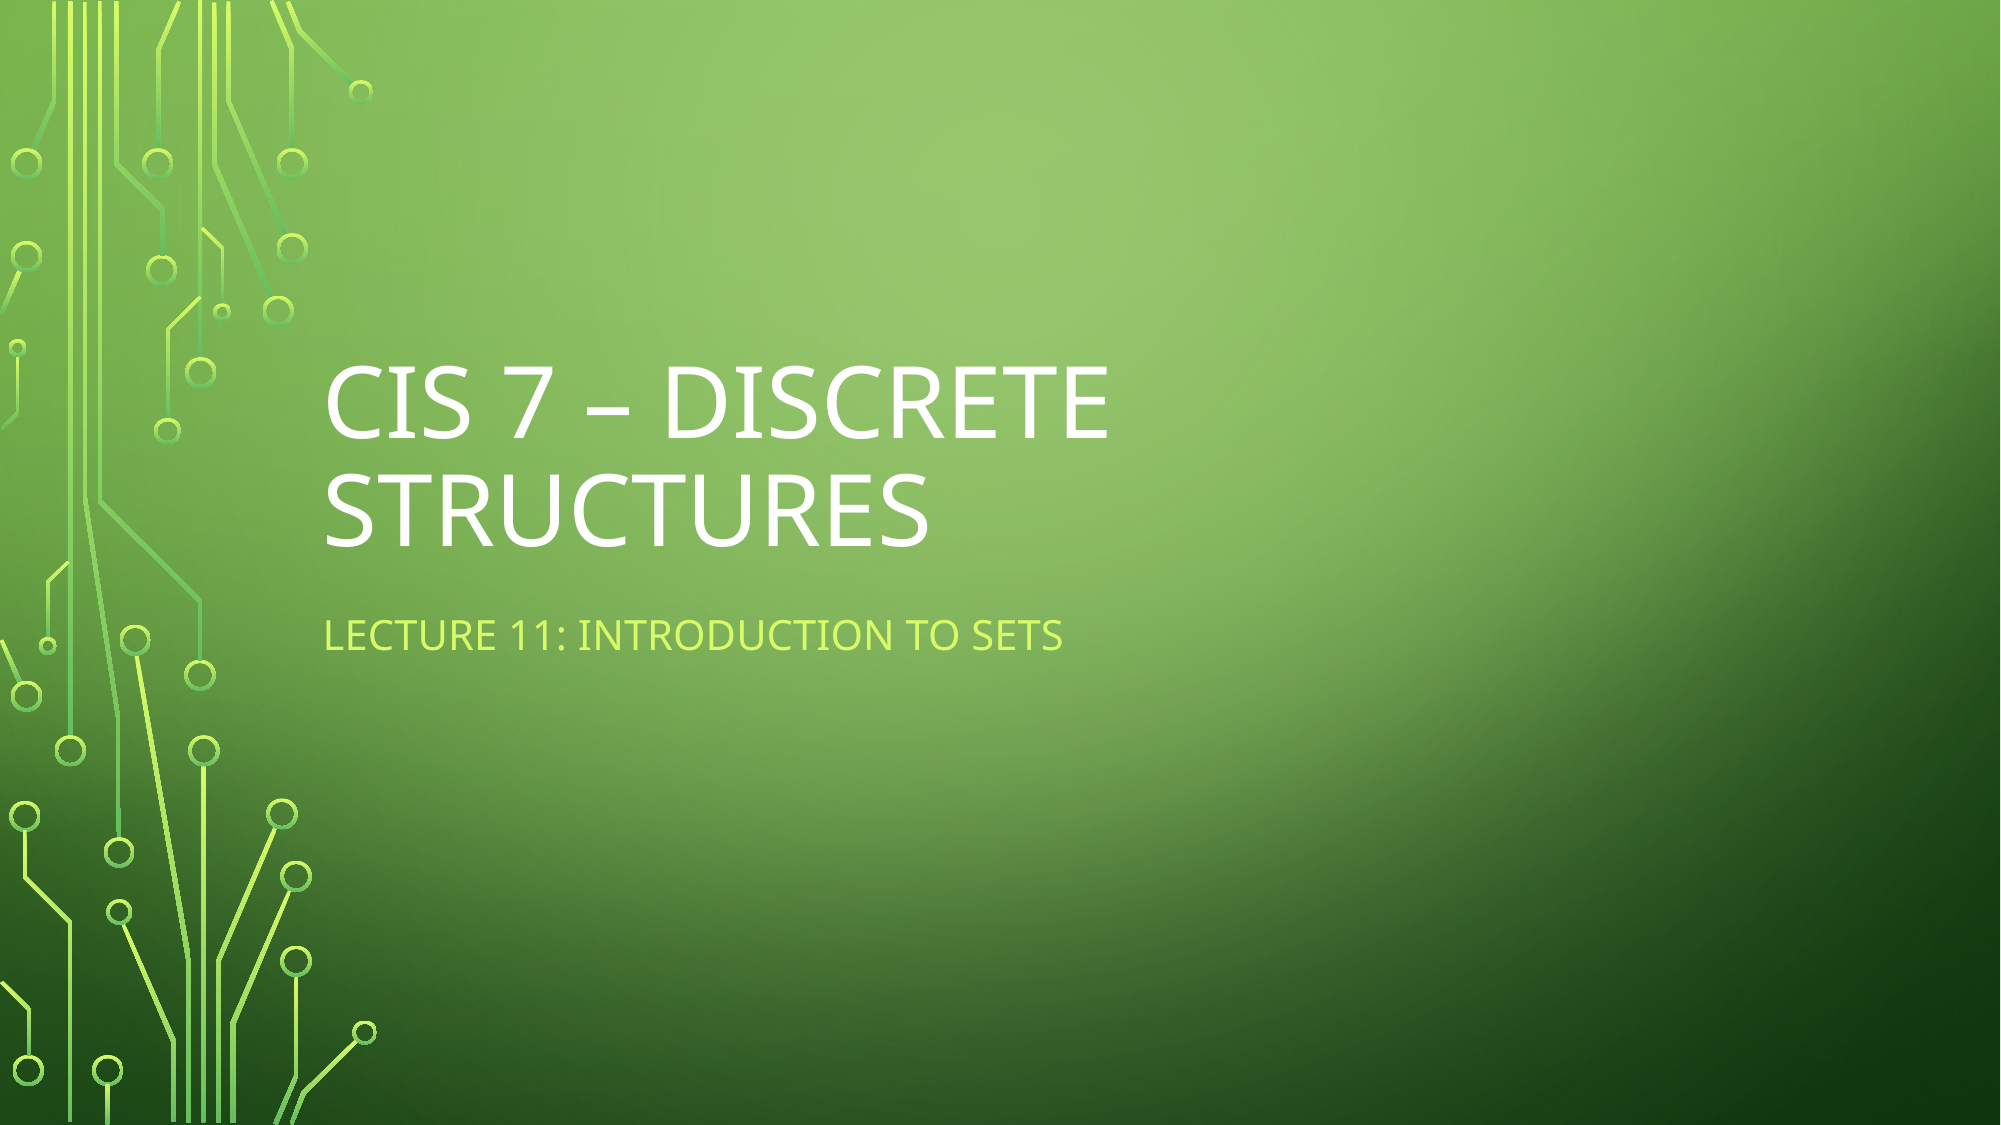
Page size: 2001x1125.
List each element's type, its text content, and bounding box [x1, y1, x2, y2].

subtitle Lecture 11: Introduction to sets [307, 590, 1750, 863]
title Cis 7 – discrete structures [307, 184, 1750, 576]
